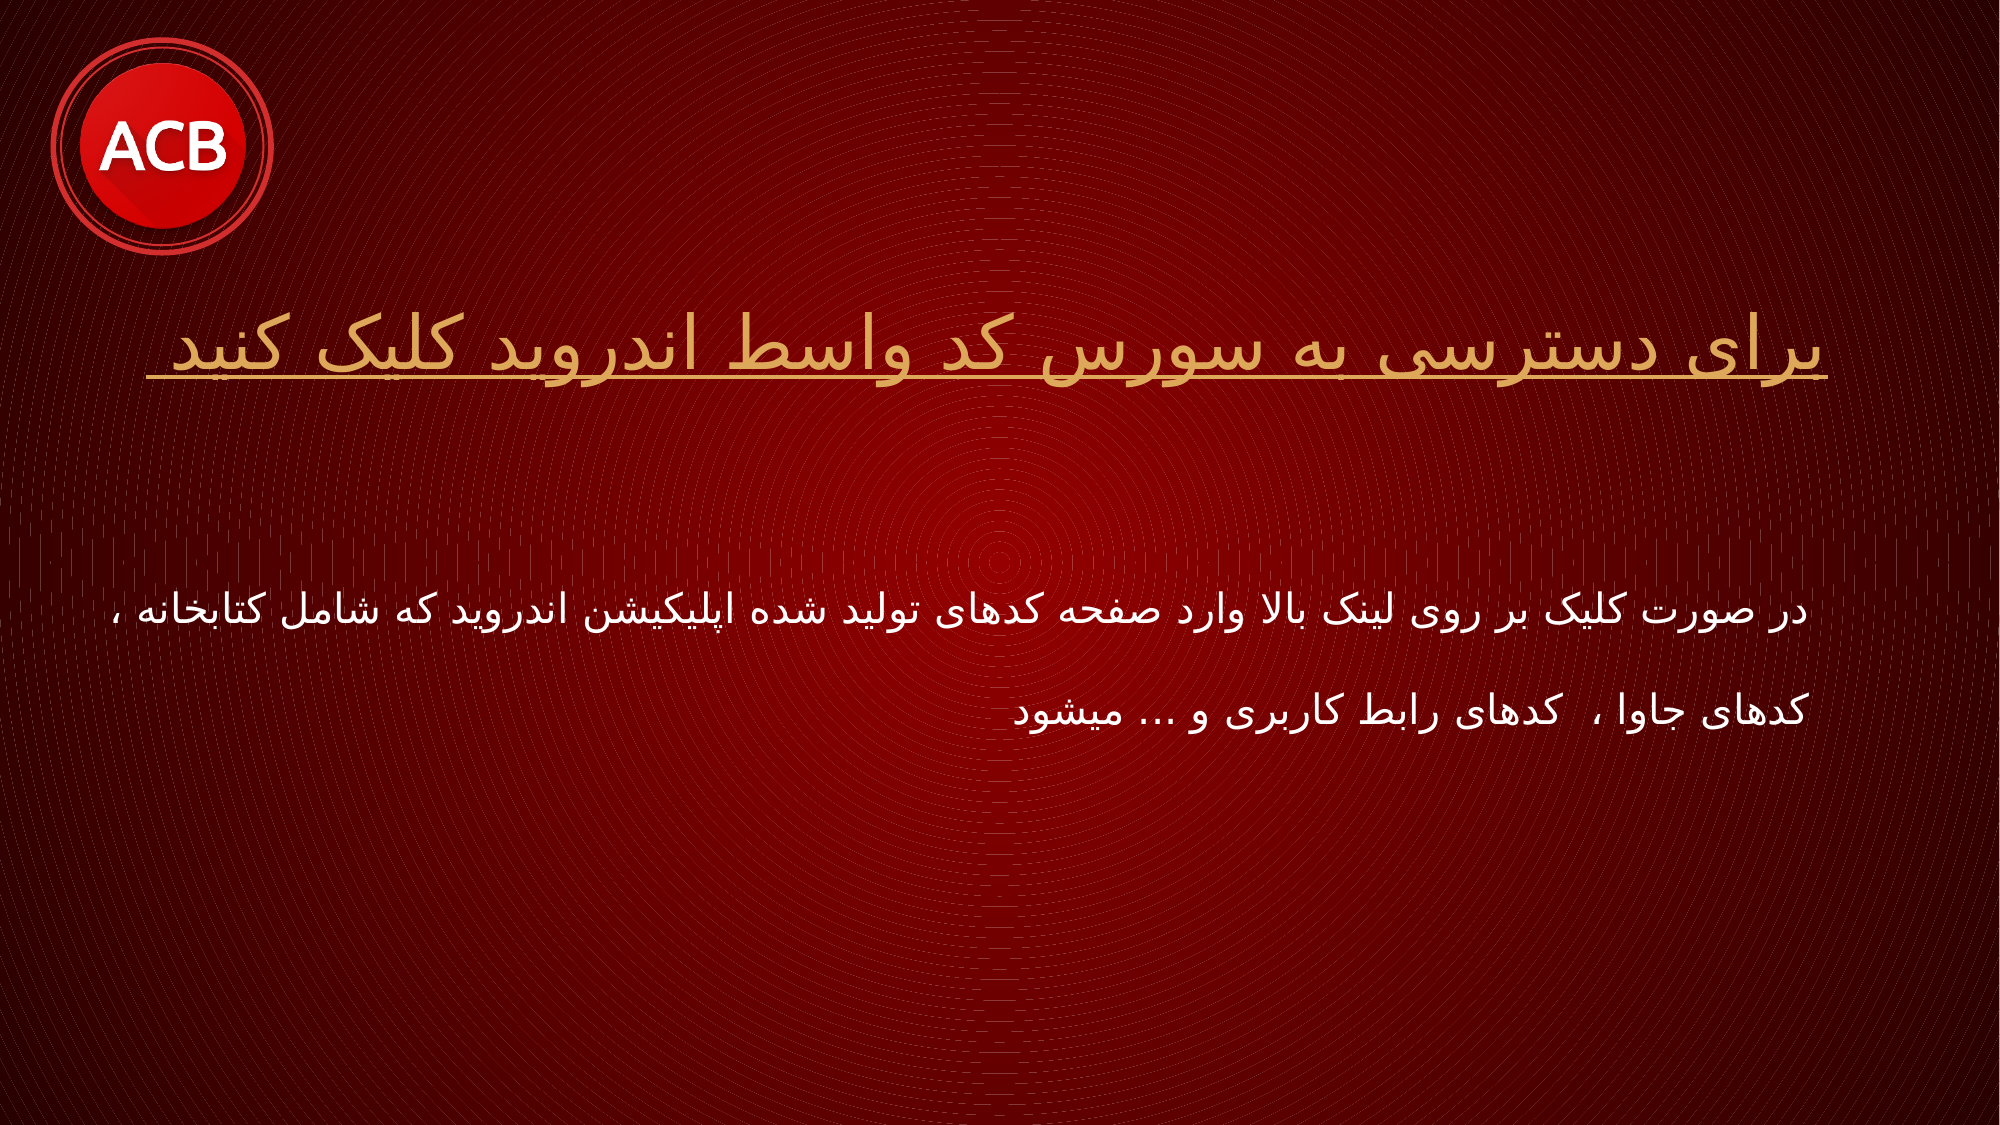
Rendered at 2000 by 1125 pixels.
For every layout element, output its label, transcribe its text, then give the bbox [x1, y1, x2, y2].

text_box برای دسترسی به سورس کد واسط اندروید کلیک کنید [0, 287, 1975, 393]
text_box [49, 36, 275, 257]
picture [71, 54, 253, 236]
text_box در صورت کلیک بر روی لینک بالا وارد صفحه کدهای تولید شده اپلیکیشن اندروید که شامل کتابخانه ، کدهای جاوا ، کدهای رابط کاربری و ... میشود [87, 524, 1825, 740]
